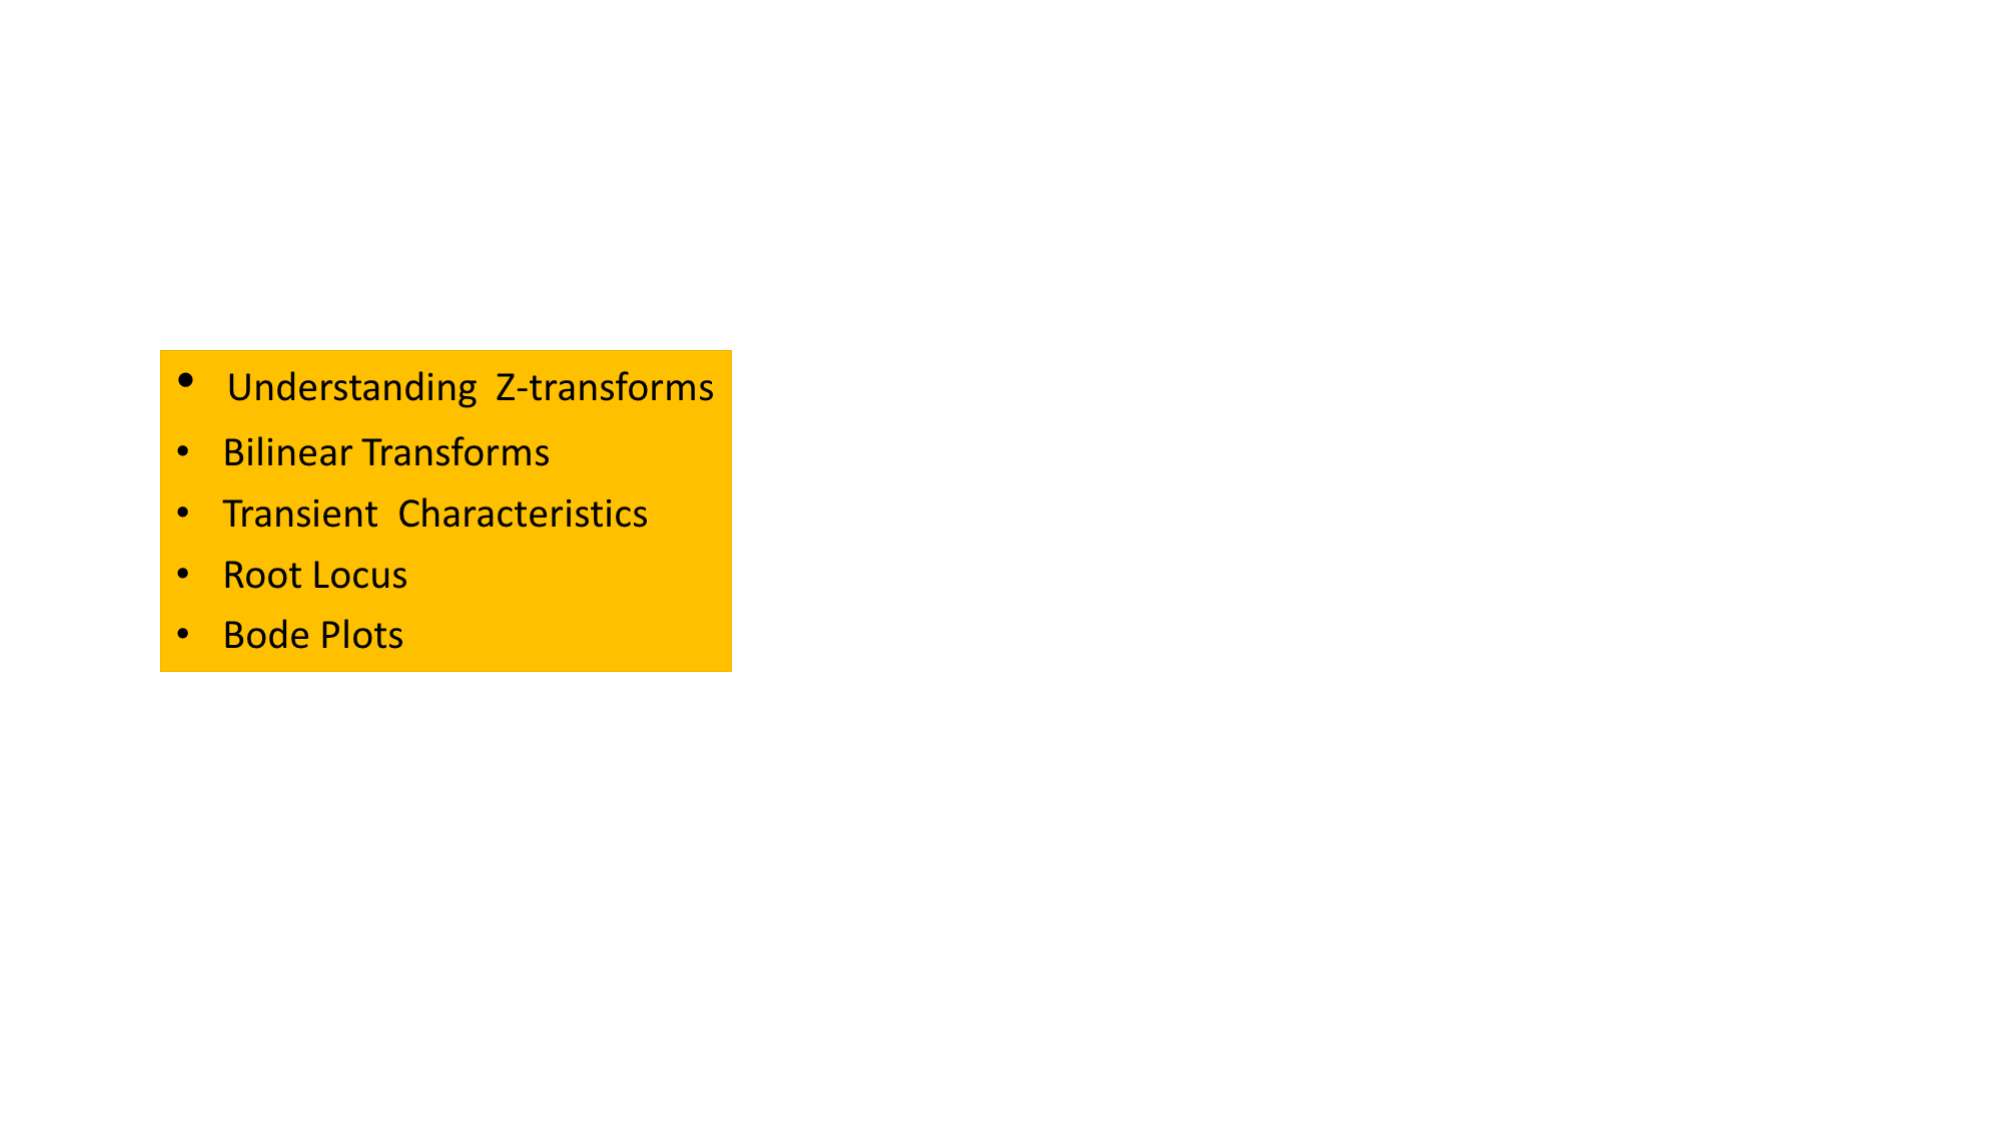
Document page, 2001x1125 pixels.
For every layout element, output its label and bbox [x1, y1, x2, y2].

picture [141, 330, 747, 684]
